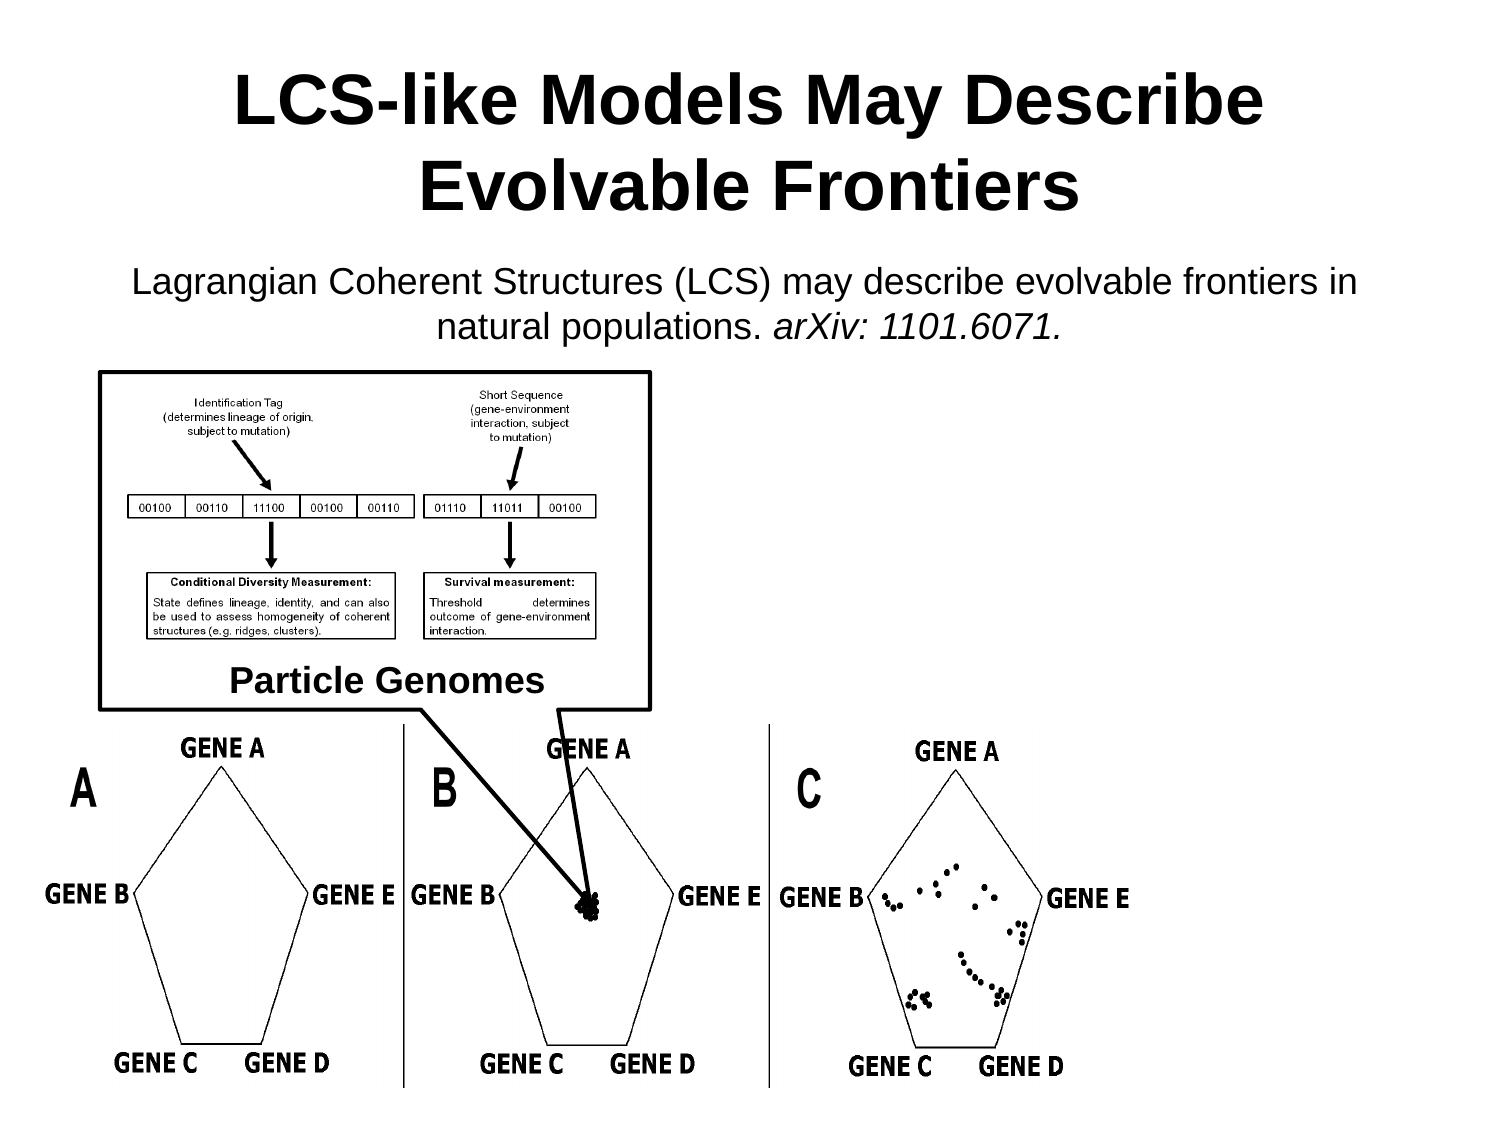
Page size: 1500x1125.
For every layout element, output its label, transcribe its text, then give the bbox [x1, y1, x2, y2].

picture [37, 724, 1138, 1088]
text_box [97, 370, 653, 723]
title LCS-like Models May Describe Evolvable Frontiers [75, 45, 1425, 233]
list Lagrangian Coherent Structures (LCS) may describe evolvable frontiers in natural populations. arXiv: 1101.6071. [75, 249, 1425, 363]
picture [112, 384, 613, 650]
